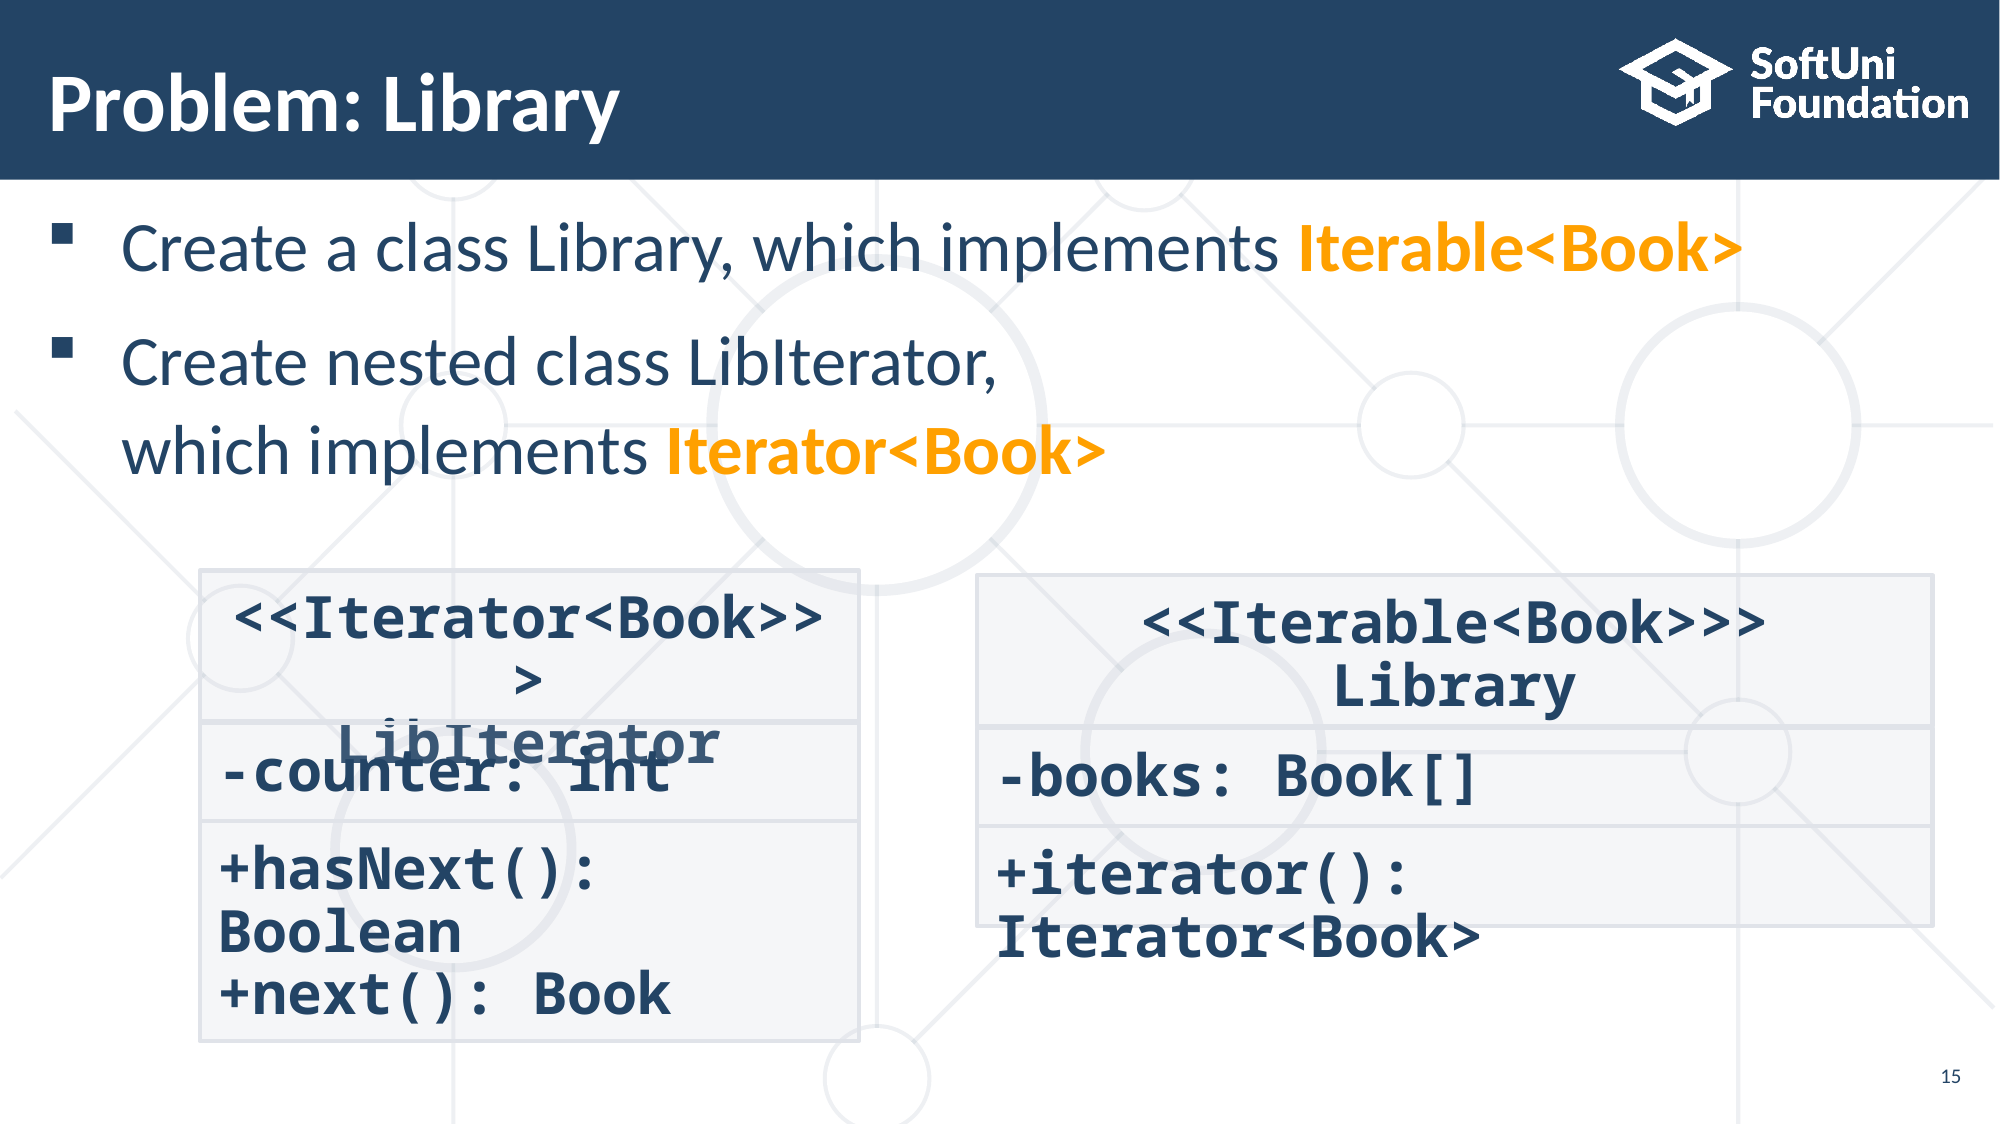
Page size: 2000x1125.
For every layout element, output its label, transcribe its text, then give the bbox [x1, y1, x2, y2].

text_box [976, 574, 1933, 927]
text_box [199, 570, 860, 1042]
title Problem: Library [30, 6, 1602, 189]
picture [1618, 38, 1968, 126]
text_box Create a class Library, which implements Iterable<Book> Create nested class LibIterator, which implements Iterator<Book> [31, 188, 1968, 1103]
